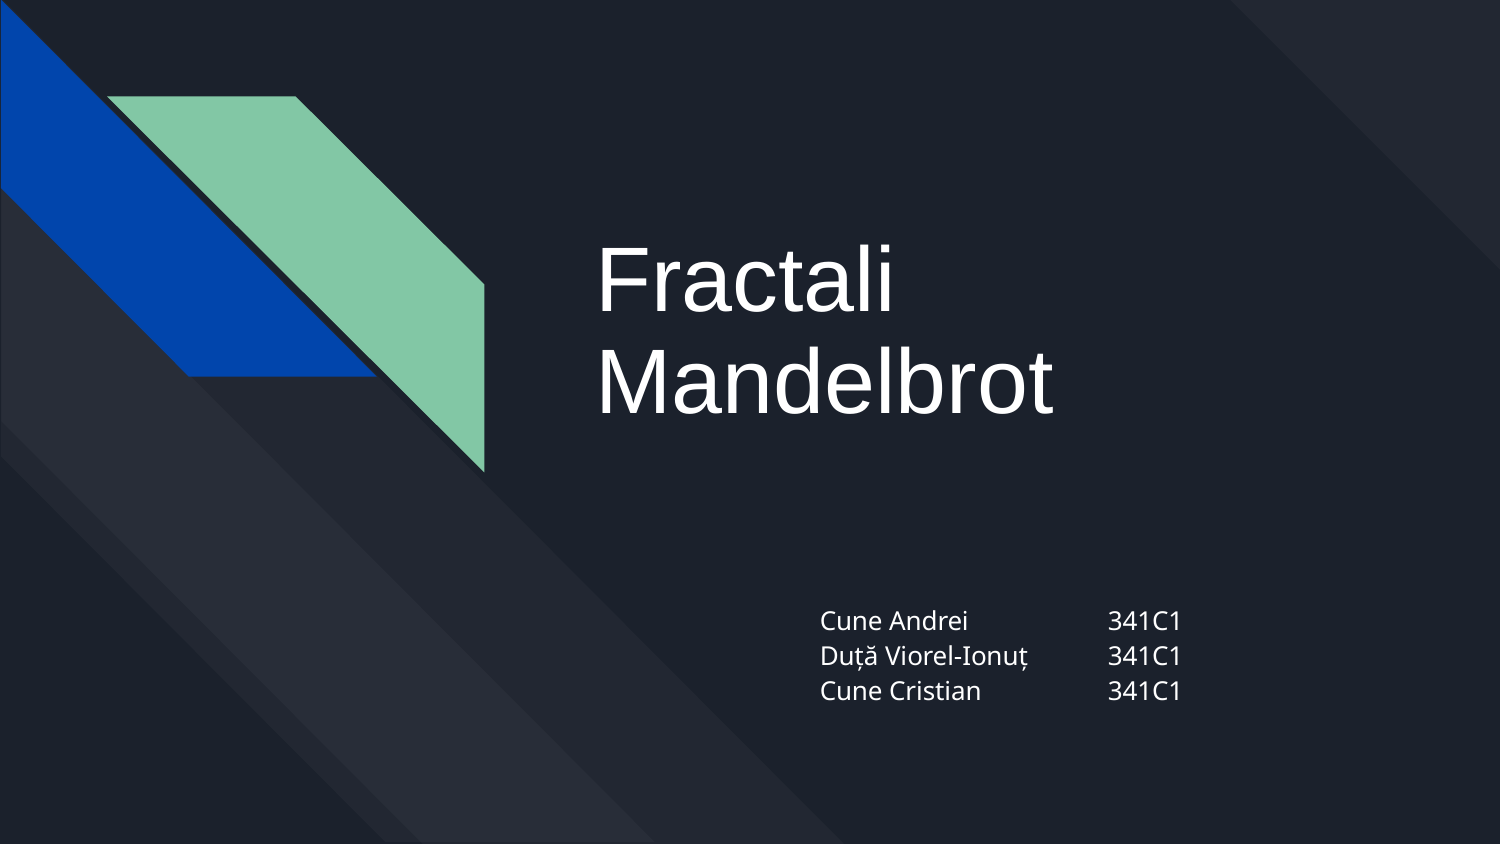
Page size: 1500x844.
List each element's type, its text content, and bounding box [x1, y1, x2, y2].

subtitle Cune Andrei 341C1 Duță Viorel-Ionuț 341C1 Cune Cristian 341C1 [804, 587, 1404, 727]
title Fractali Mandelbrot [580, 213, 1404, 518]
